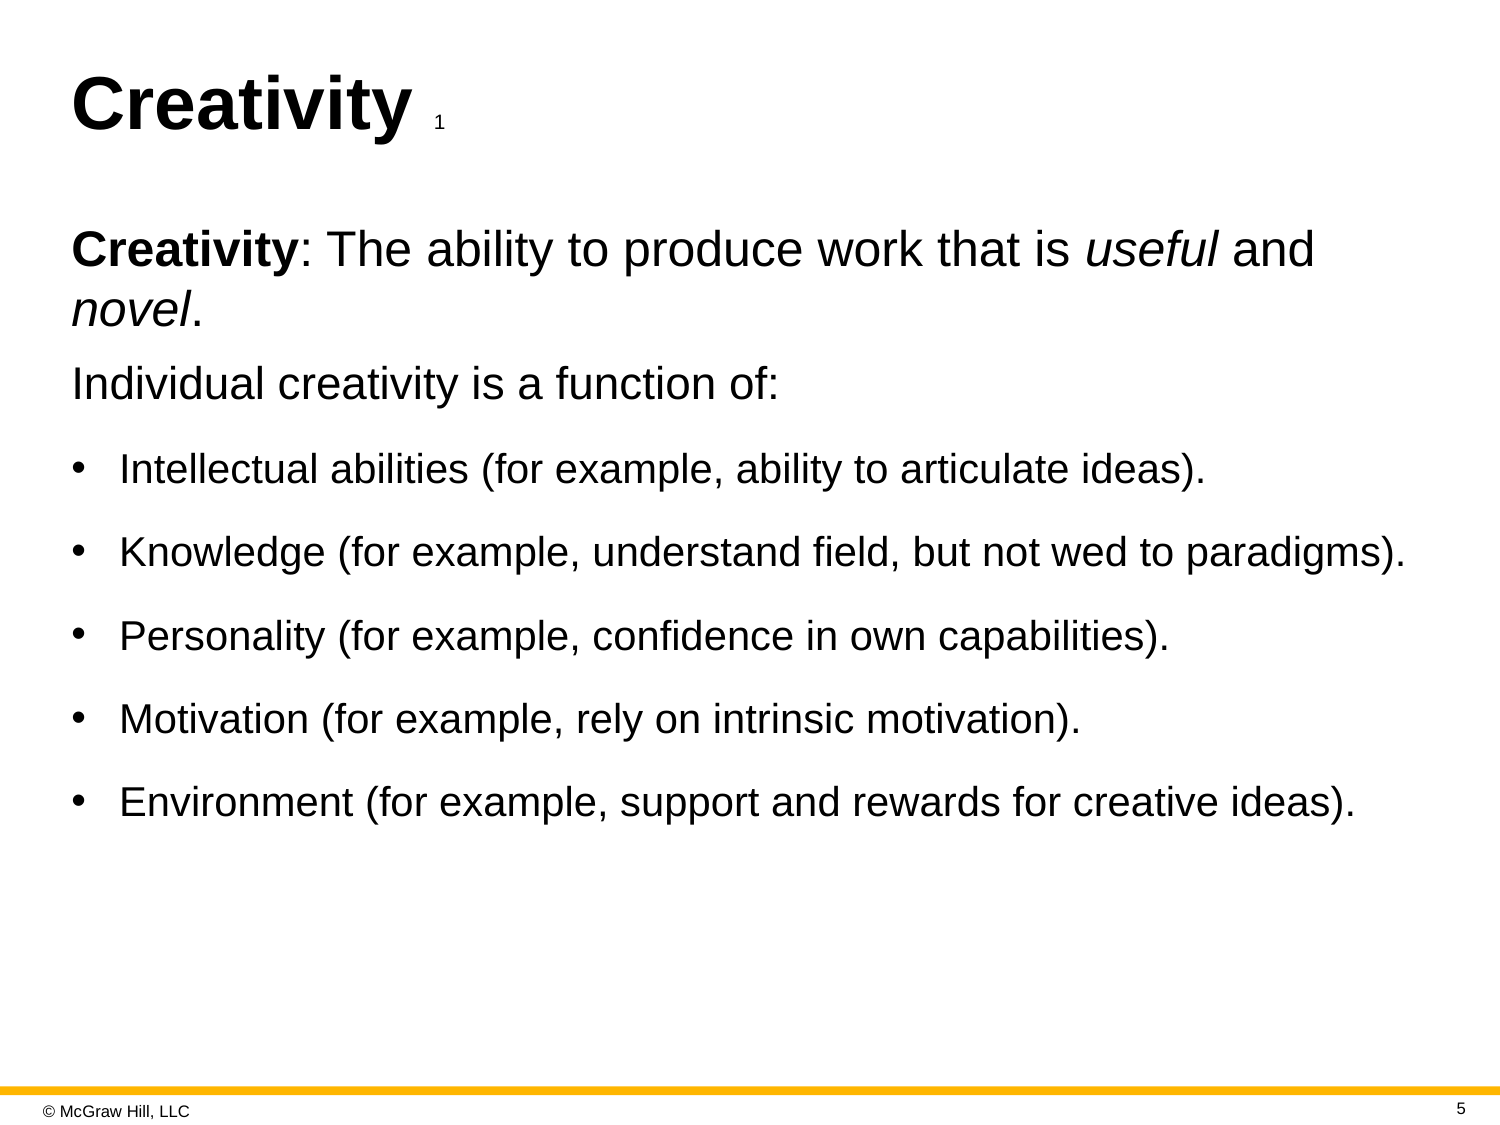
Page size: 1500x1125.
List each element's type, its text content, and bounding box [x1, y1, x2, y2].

slide_number 5 [1415, 1094, 1474, 1122]
list Creativity: The ability to produce work that is useful and novel. Individual creativity is a function of: Intellectual abilities (for example, ability to articulate ideas). Knowledge (for example, understand field, but not wed to paradigms). Personality (for example, confidence in own capabilities). Motivation (for example, rely on intrinsic motivation). Environment (for example, support and rewards for creative ideas). [56, 209, 1444, 1025]
title Creativity 1 [56, 38, 1444, 173]
